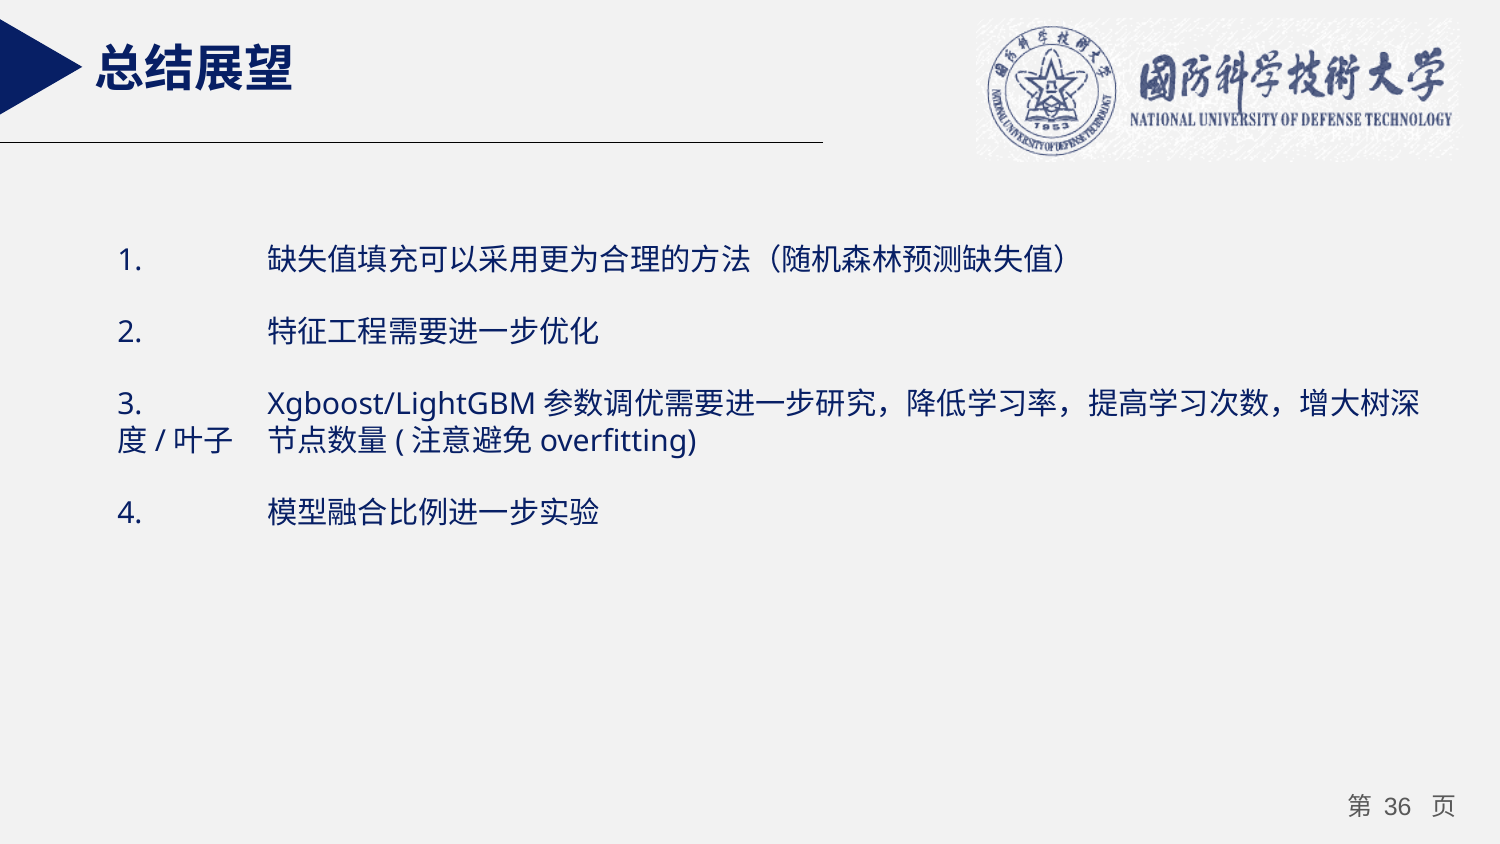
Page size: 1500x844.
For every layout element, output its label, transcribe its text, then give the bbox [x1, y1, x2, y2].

text_box [0, 19, 83, 115]
text_box 1. 缺失值填充可以采用更为合理的方法（随机森林预测缺失值） 2. 特征工程需要进一步优化 3. Xgboost/LightGBM参数调优需要进一步研究，降低学习率，提高学习次数，增大树深度/叶子 节点数量(注意避免overfitting) 4. 模型融合比例进一步实验 [102, 232, 1443, 621]
text_box 总结展望 [79, 29, 310, 105]
picture [976, 17, 1464, 163]
